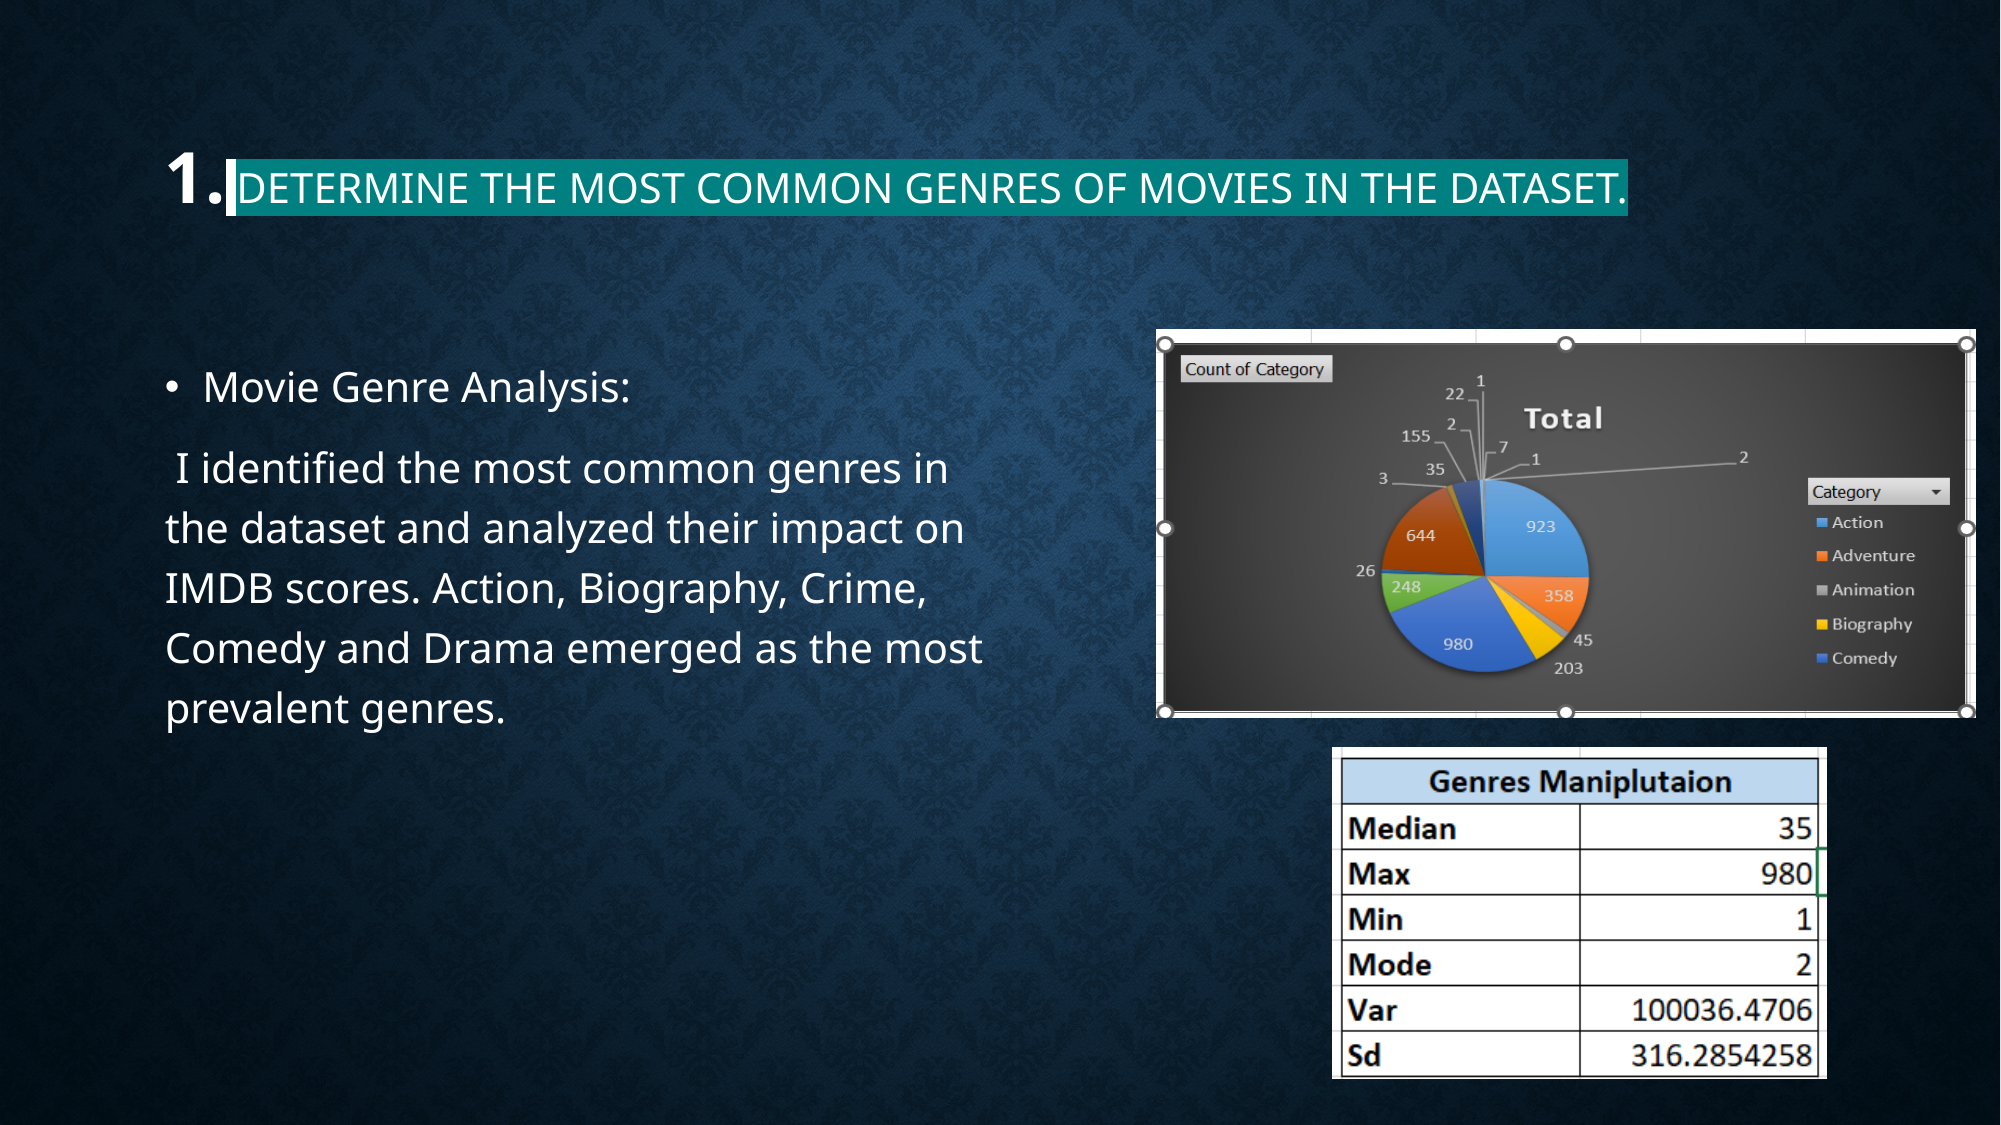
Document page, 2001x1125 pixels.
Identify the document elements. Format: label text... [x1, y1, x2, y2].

list Movie Genre Analysis: I identified the most common genres in the dataset and analyzed their impact on IMDB scores. Action, Biography, Crime, Comedy and Drama emerged as the most prevalent genres. [149, 343, 1025, 950]
title 1. Determine the most common genres of movies in the dataset. [149, 94, 1849, 313]
picture [1155, 328, 1977, 719]
picture [1332, 746, 1828, 1080]
